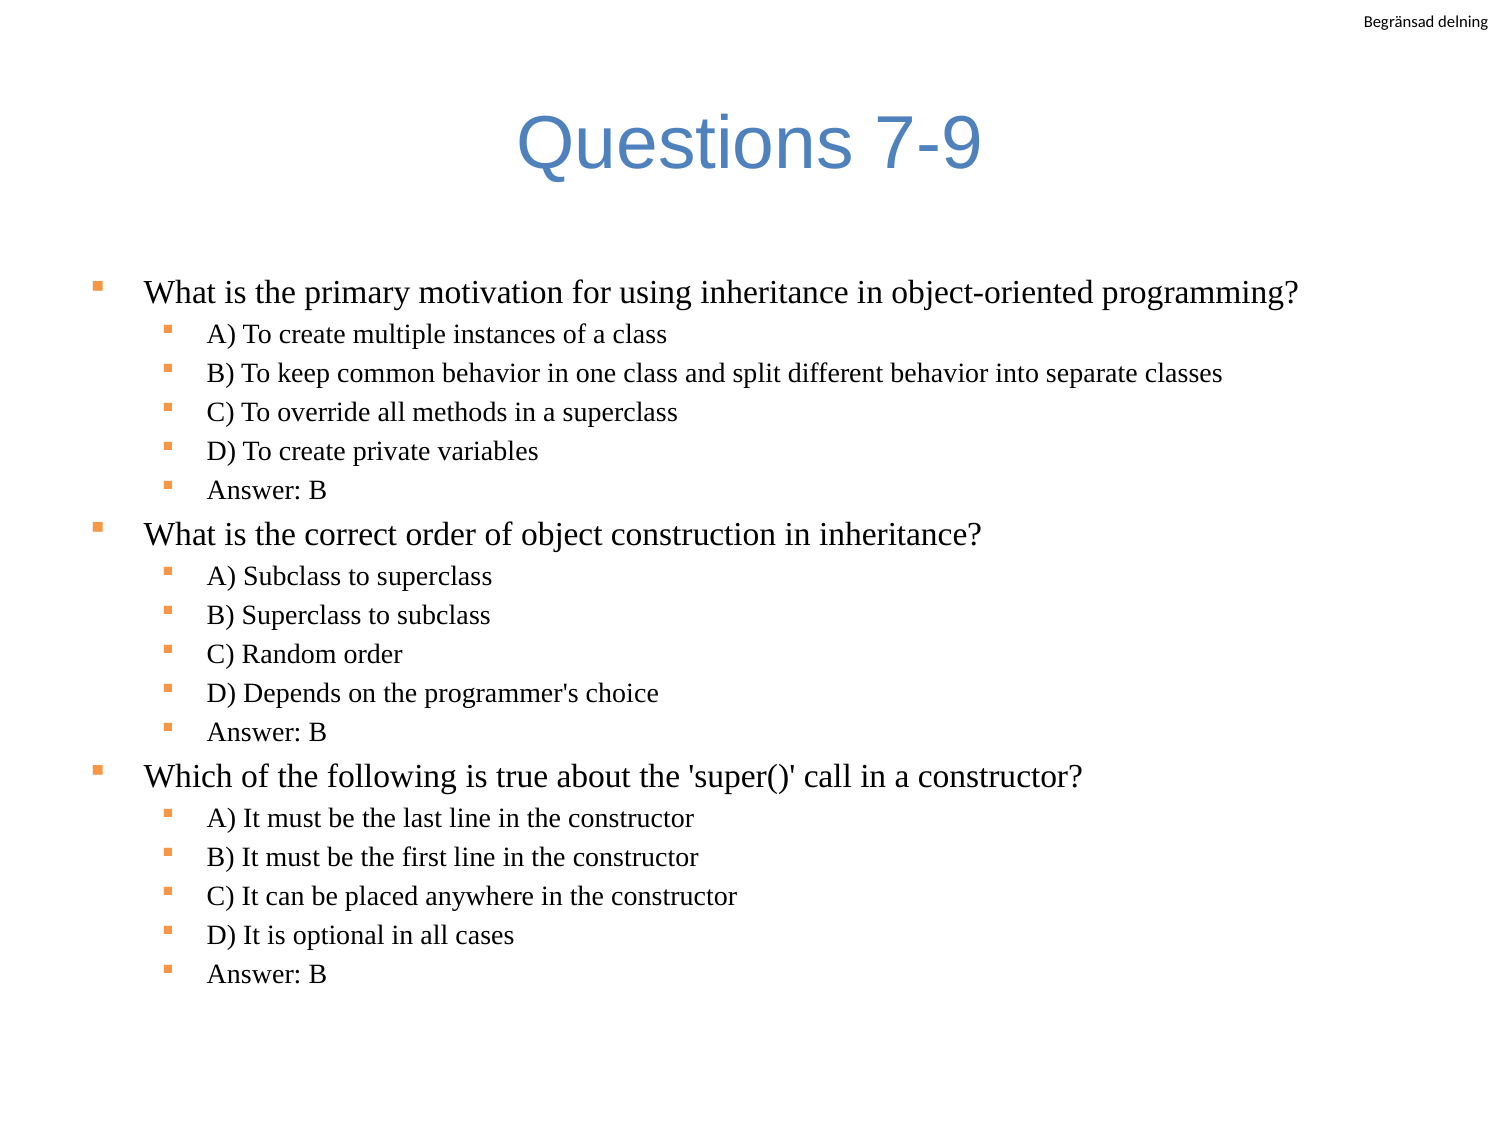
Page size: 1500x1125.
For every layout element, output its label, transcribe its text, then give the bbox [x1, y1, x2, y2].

list What is the primary motivation for using inheritance in object-oriented programming? A) To create multiple instances of a class B) To keep common behavior in one class and split different behavior into separate classes C) To override all methods in a superclass D) To create private variables Answer: B What is the correct order of object construction in inheritance? A) Subclass to superclass B) Superclass to subclass C) Random order D) Depends on the programmer's choice Answer: B Which of the following is true about the 'super()' call in a constructor? A) It must be the last line in the constructor B) It must be the first line in the constructor C) It can be placed anywhere in the constructor D) It is optional in all cases Answer: B [75, 262, 1425, 1005]
title Questions 7-9 [75, 45, 1425, 233]
